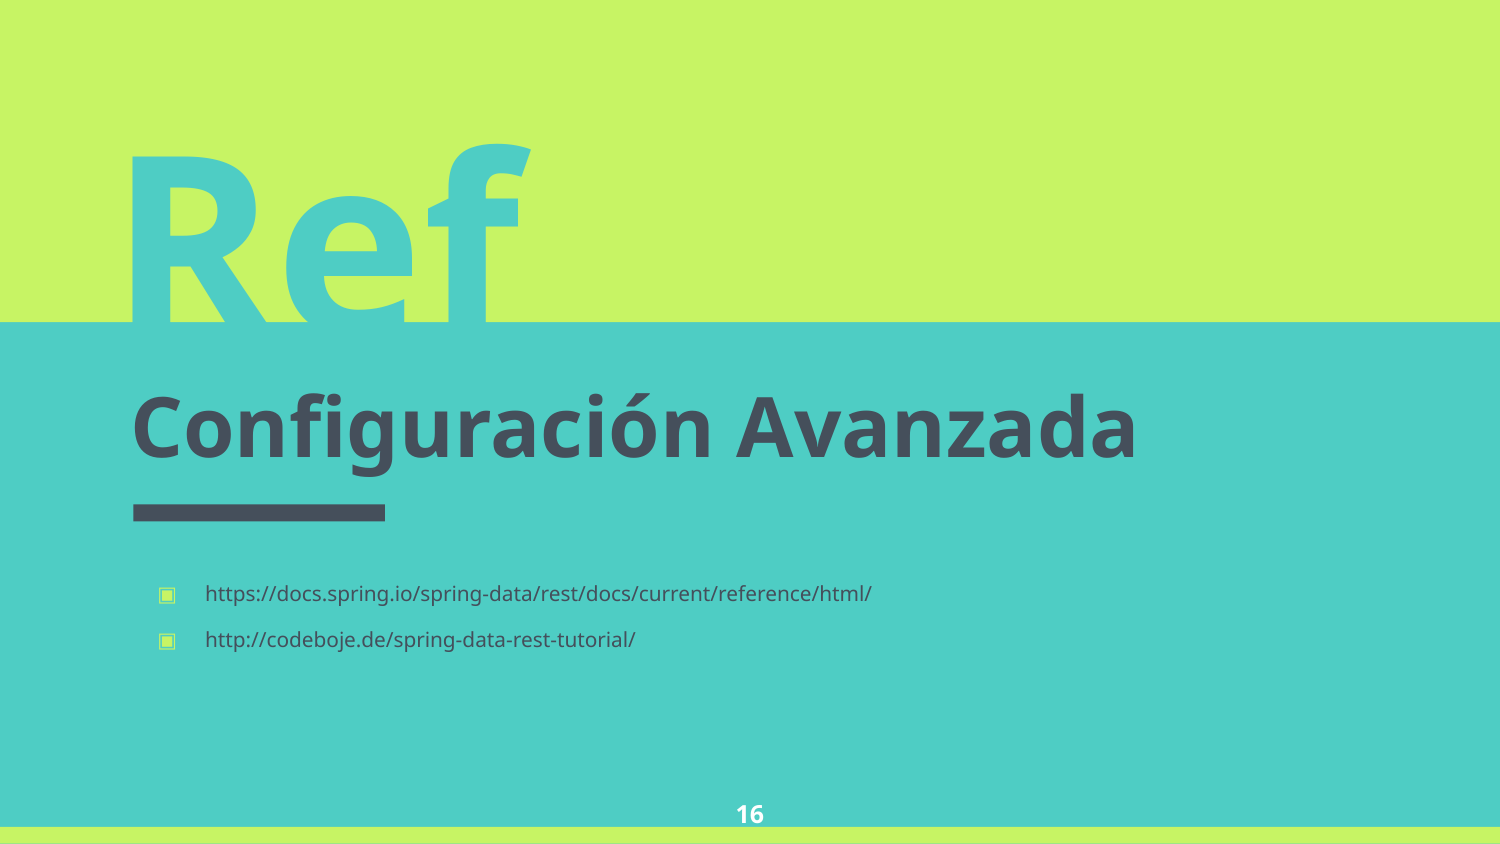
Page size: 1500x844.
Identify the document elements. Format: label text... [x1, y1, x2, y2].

list https://docs.spring.io/spring-data/rest/docs/current/reference/html/ http://codeboje.de/spring-data-rest-tutorial/ [115, 565, 1209, 799]
text_box [0, 0, 1500, 323]
title Ref [95, 209, 1476, 401]
slide_number ‹#› [705, 783, 795, 835]
subtitle Configuración Avanzada [115, 358, 1417, 462]
text_box [133, 504, 385, 522]
